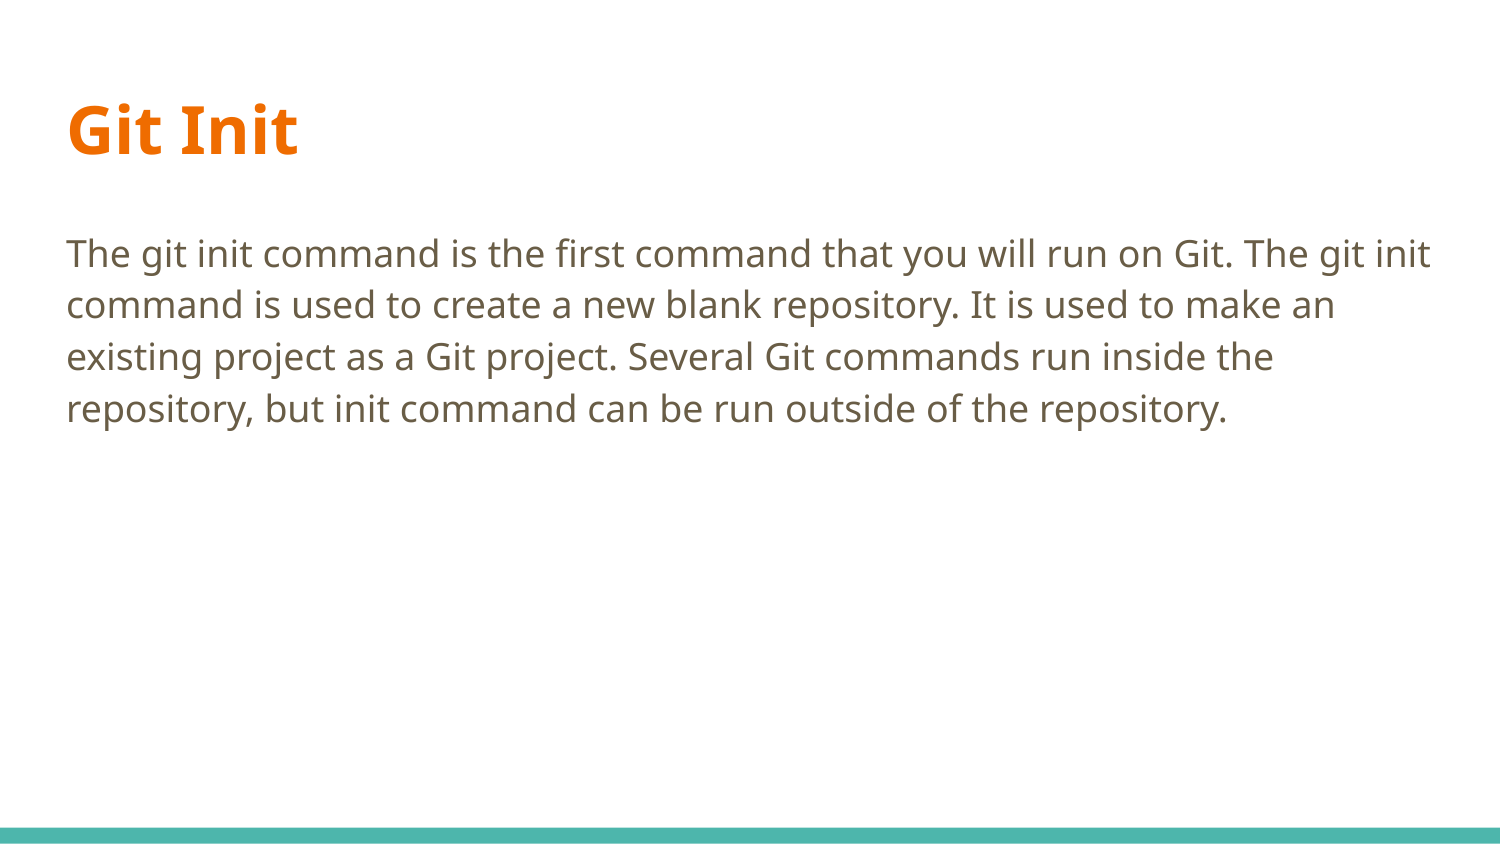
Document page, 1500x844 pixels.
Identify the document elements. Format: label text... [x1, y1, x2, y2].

title Git Init [51, 72, 1449, 189]
list The git init command is the first command that you will run on Git. The git init command is used to create a new blank repository. It is used to make an existing project as a Git project. Several Git commands run inside the repository, but init command can be run outside of the repository. [51, 207, 1449, 750]
